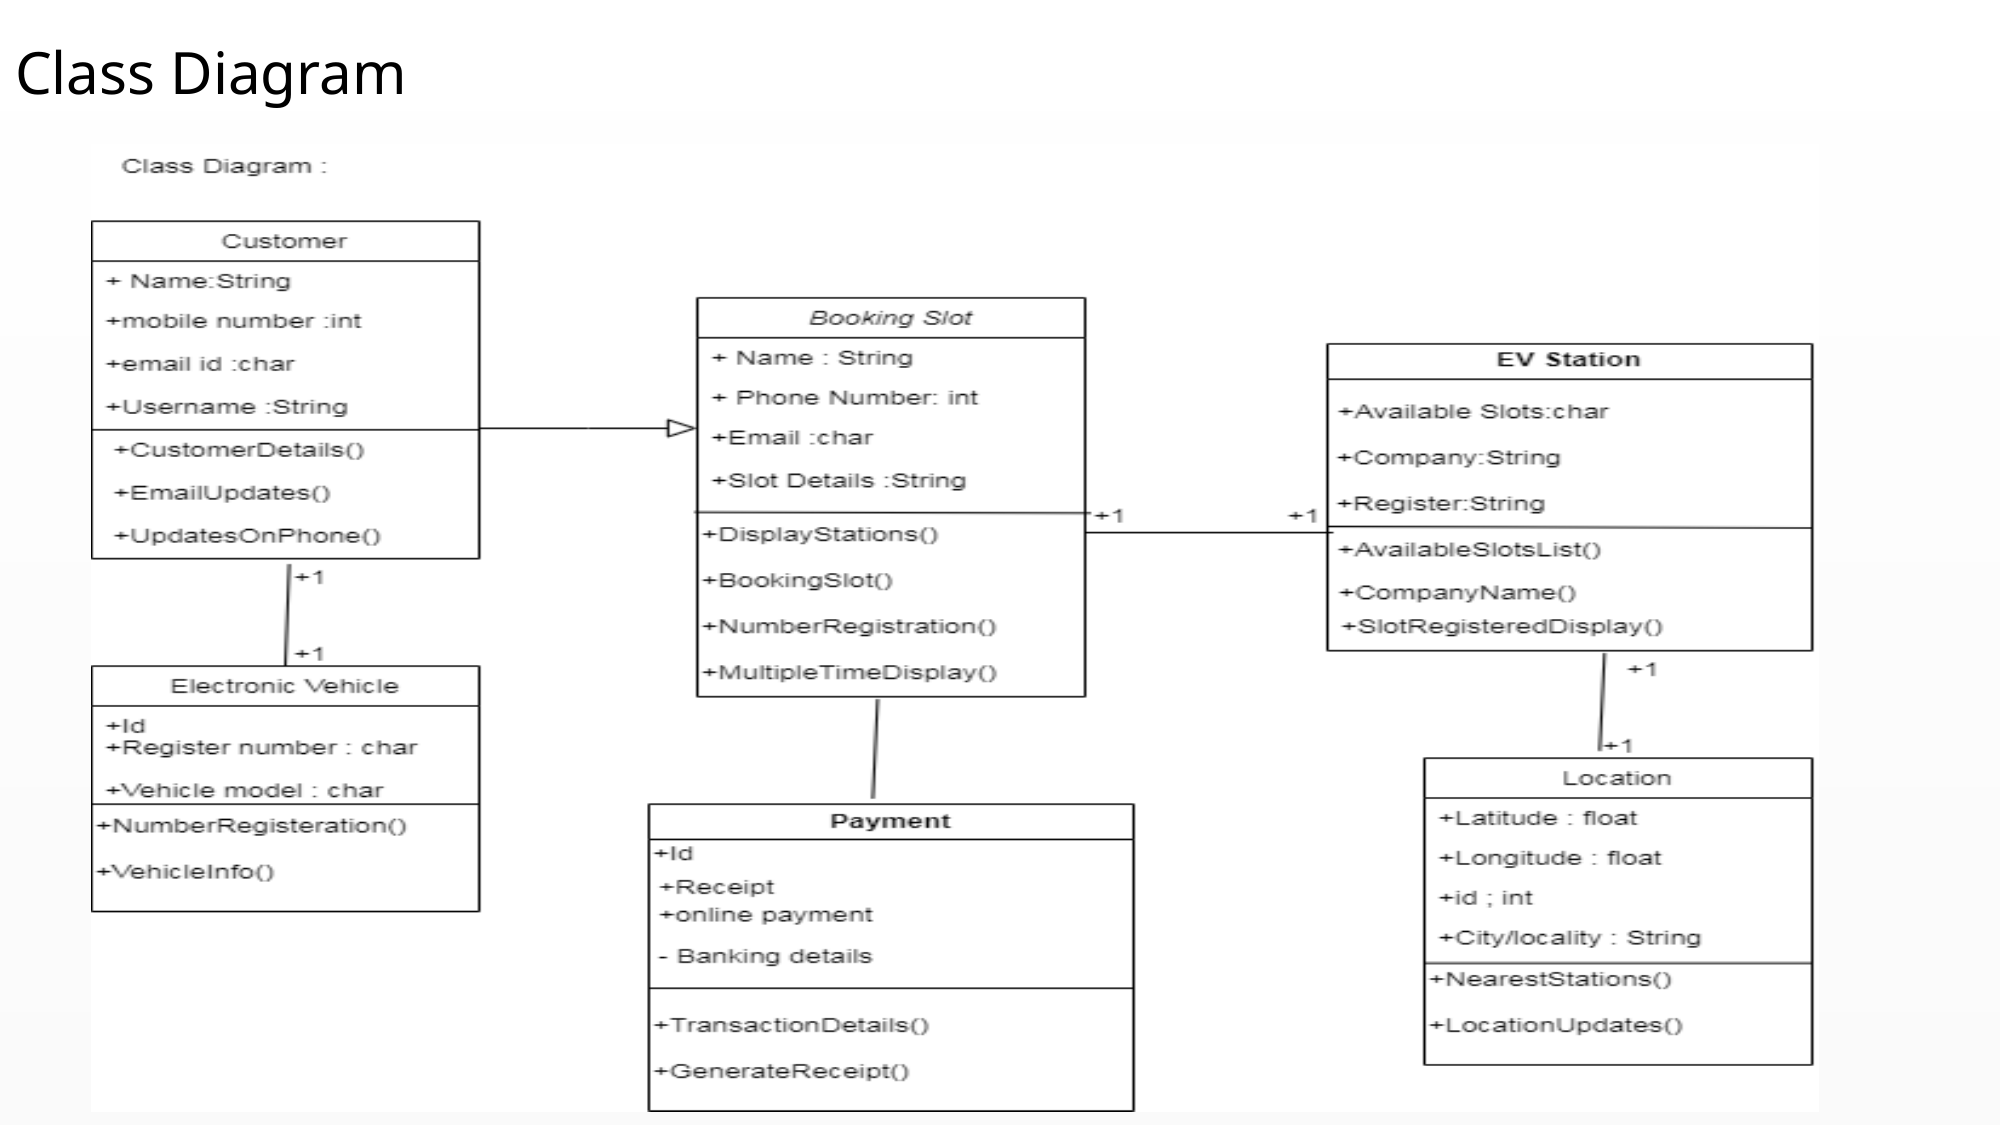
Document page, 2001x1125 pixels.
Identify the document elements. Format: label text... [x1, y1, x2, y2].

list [91, 144, 1819, 1112]
title Class Diagram [0, 7, 1696, 145]
